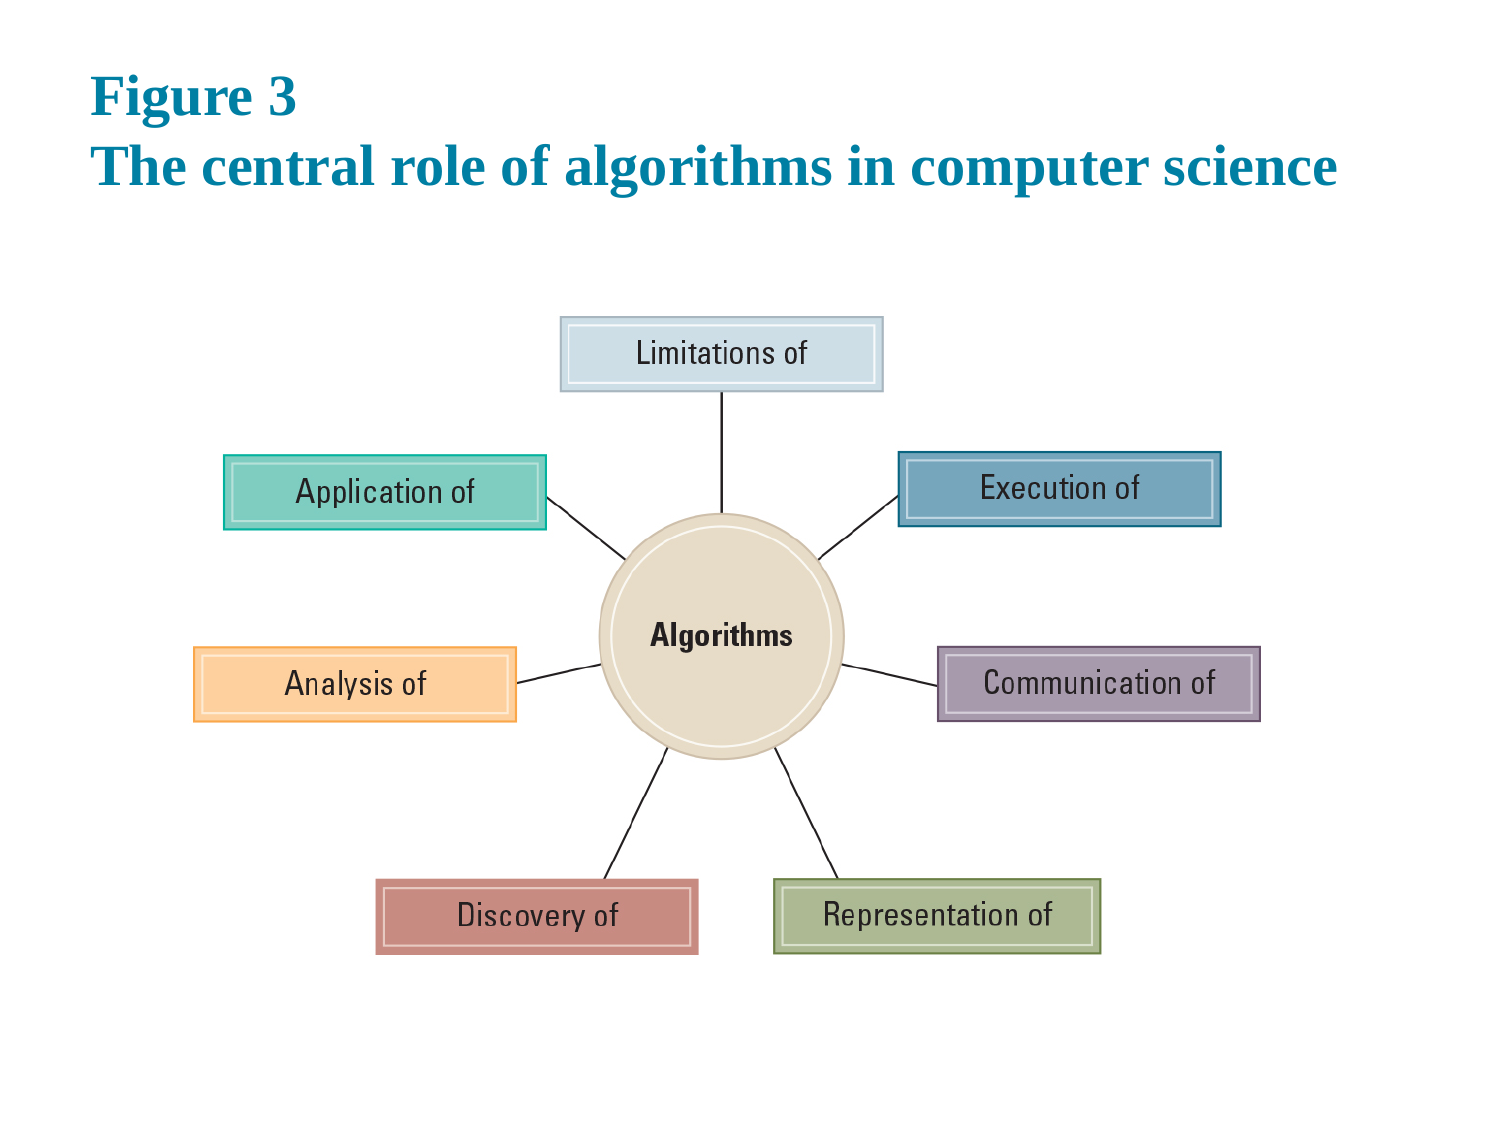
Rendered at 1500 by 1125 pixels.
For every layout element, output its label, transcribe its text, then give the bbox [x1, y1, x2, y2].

picture [188, 312, 1265, 959]
title Figure 3 The central role of algorithms in computer science [75, 32, 1425, 213]
